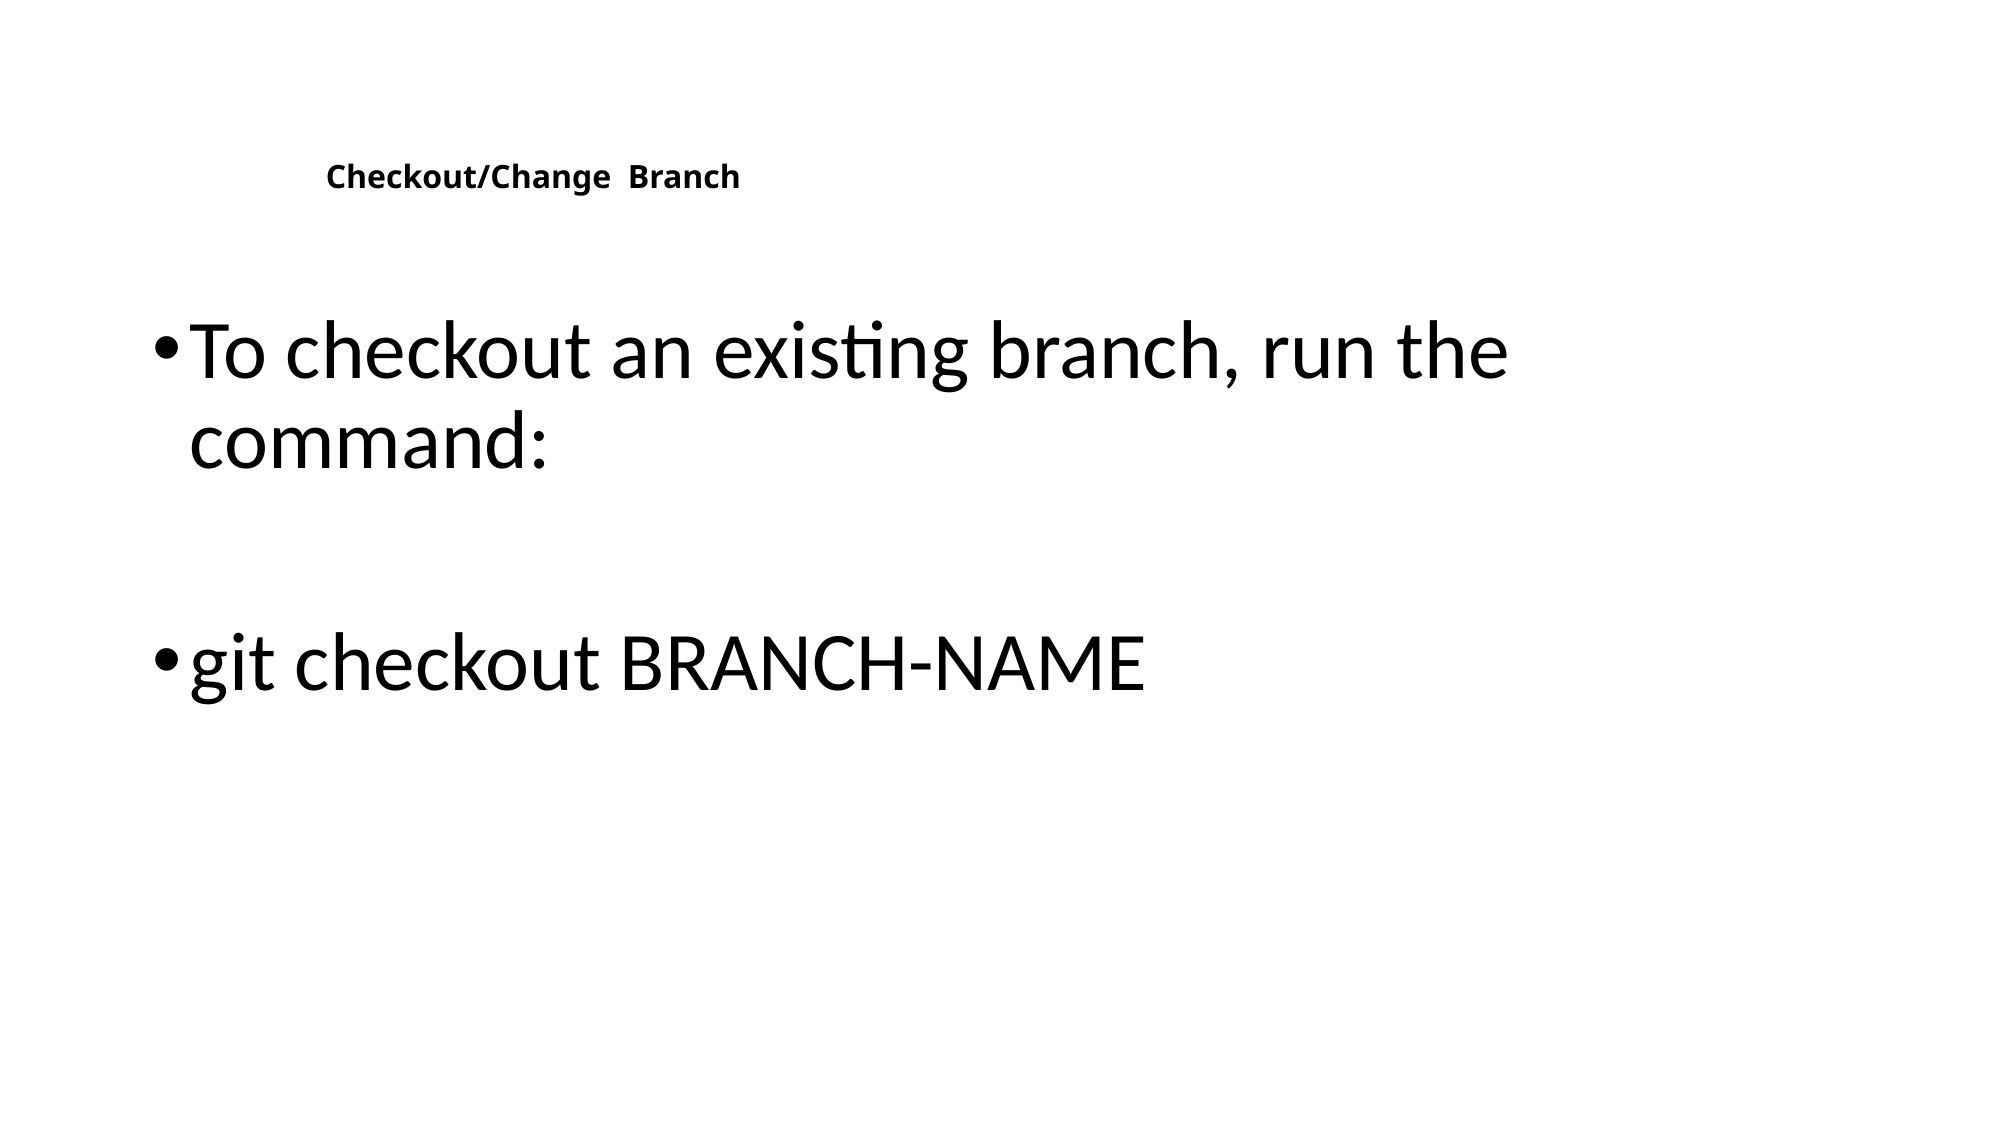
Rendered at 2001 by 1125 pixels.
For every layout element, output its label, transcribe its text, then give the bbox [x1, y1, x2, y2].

title Checkout/Change Branch [137, 48, 1863, 278]
list To checkout an existing branch, run the command: git checkout BRANCH-NAME [137, 299, 1863, 1014]
